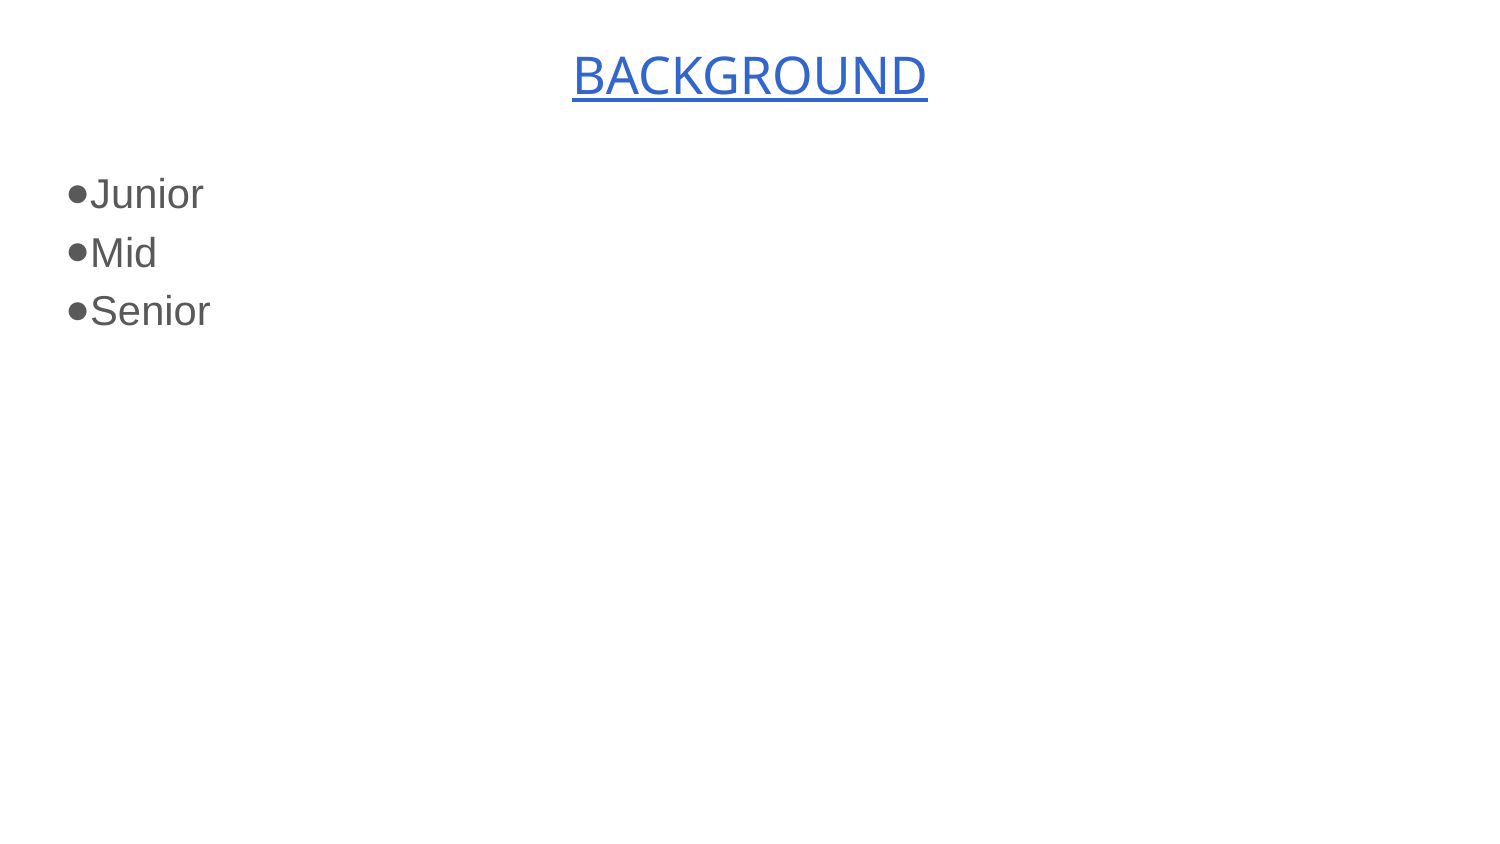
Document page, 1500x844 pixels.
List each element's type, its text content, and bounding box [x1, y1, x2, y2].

subtitle Junior Mid Senior [50, 159, 1463, 810]
title BACKGROUND [0, 37, 1500, 110]
